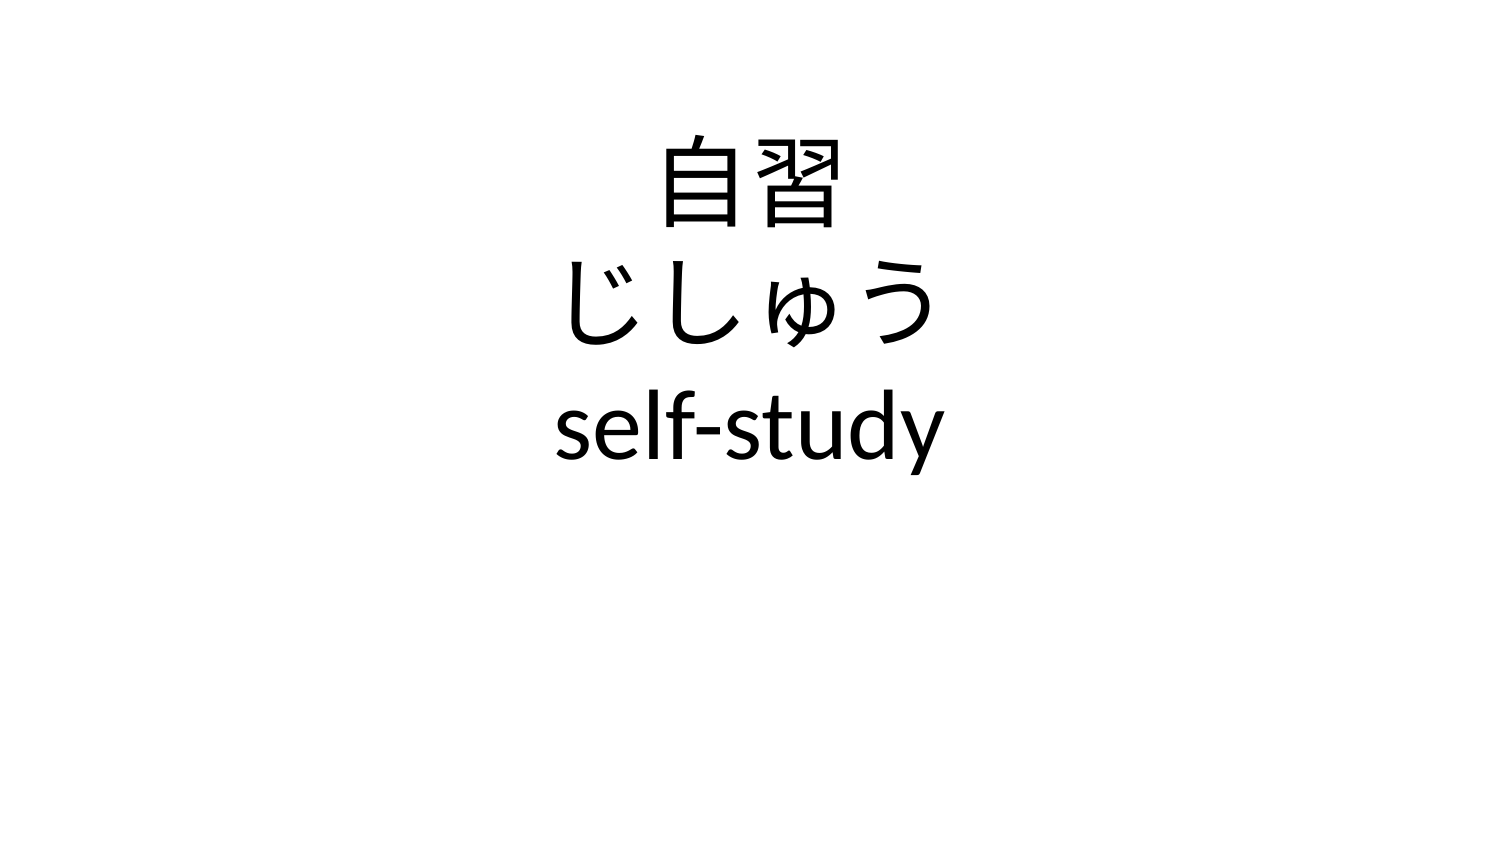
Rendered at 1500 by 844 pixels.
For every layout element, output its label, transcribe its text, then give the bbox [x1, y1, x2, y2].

text_box 自習 じしゅう self-study [0, 149, 1500, 450]
